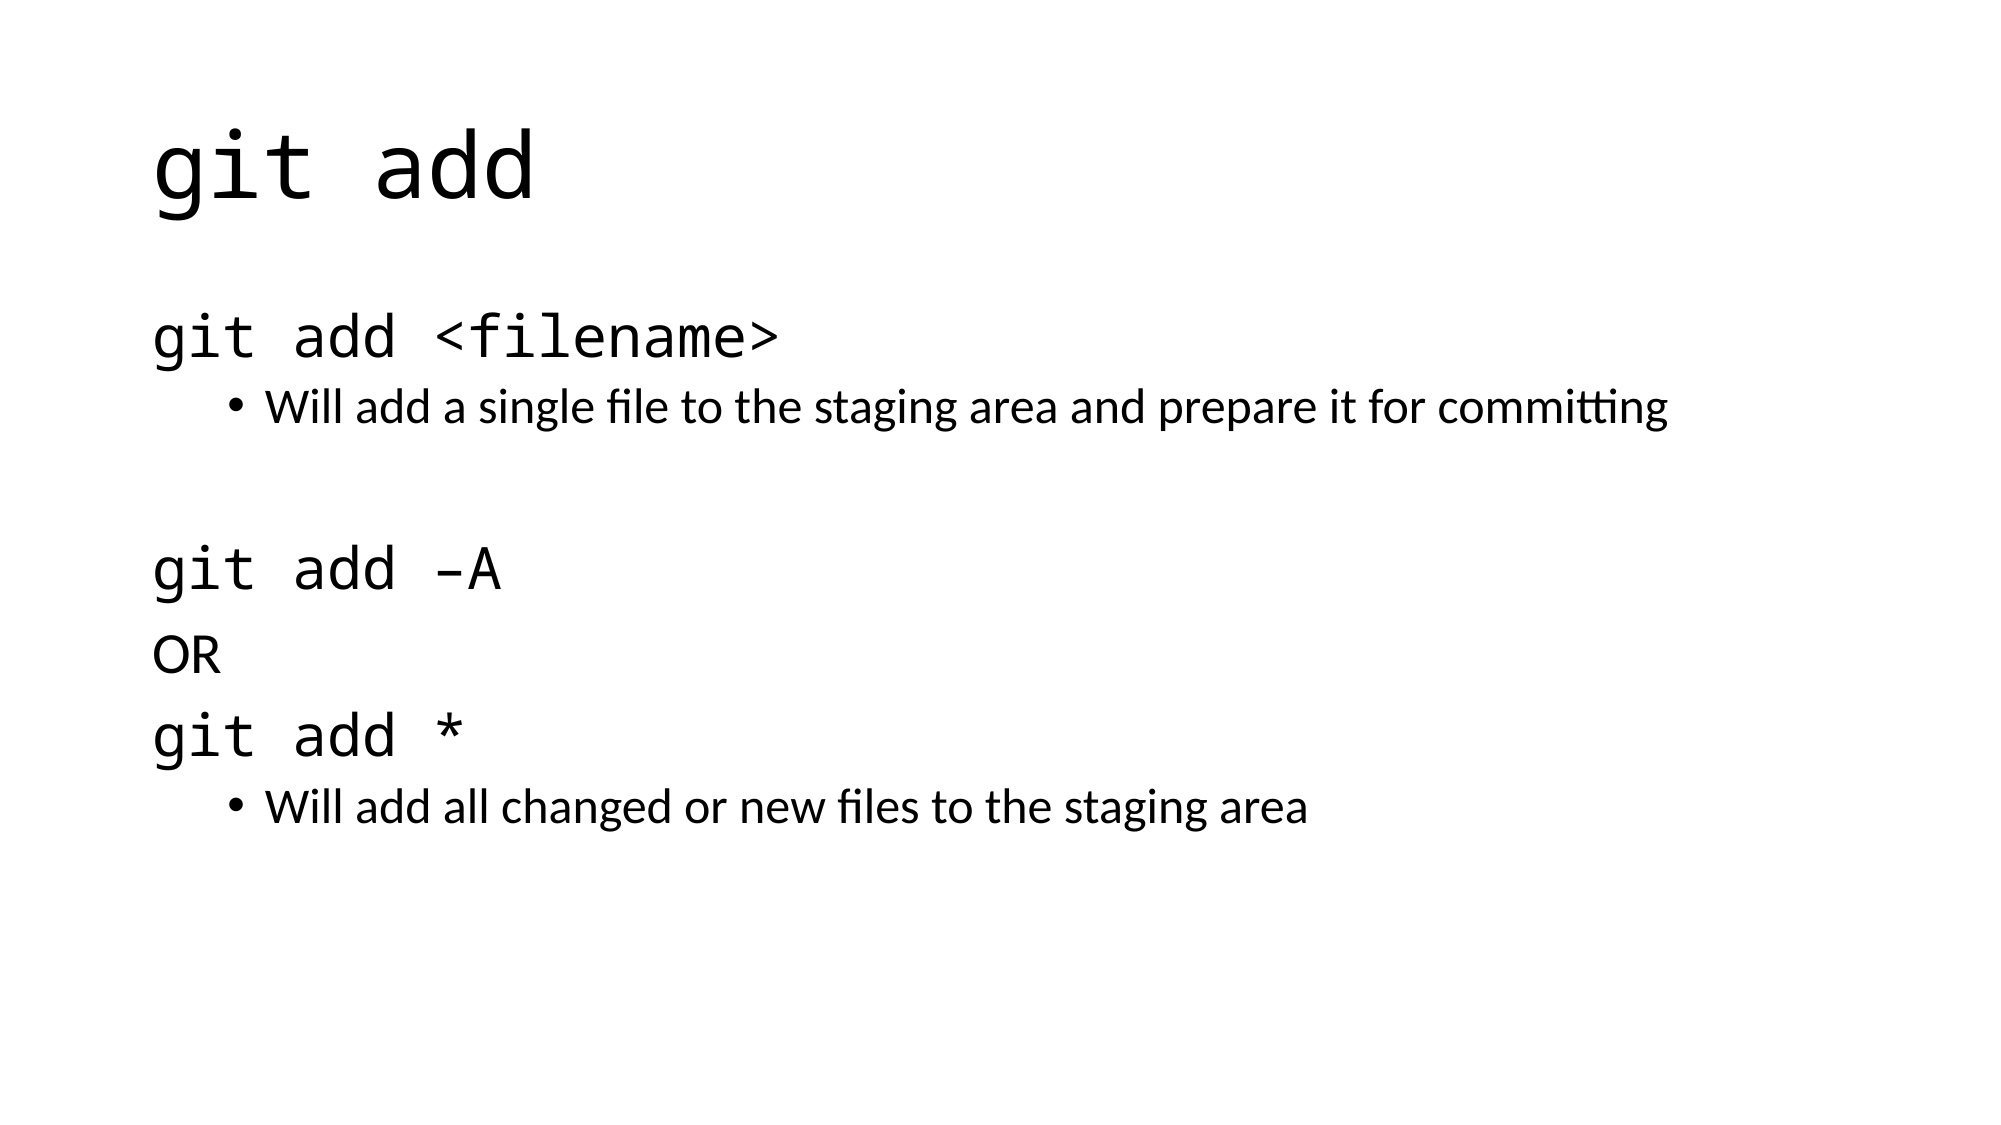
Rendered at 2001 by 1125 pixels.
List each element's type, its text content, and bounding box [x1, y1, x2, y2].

title git add [137, 59, 1863, 278]
list git add <filename> Will add a single file to the staging area and prepare it for committing git add –A OR git add * Will add all changed or new files to the staging area [137, 299, 1863, 1014]
